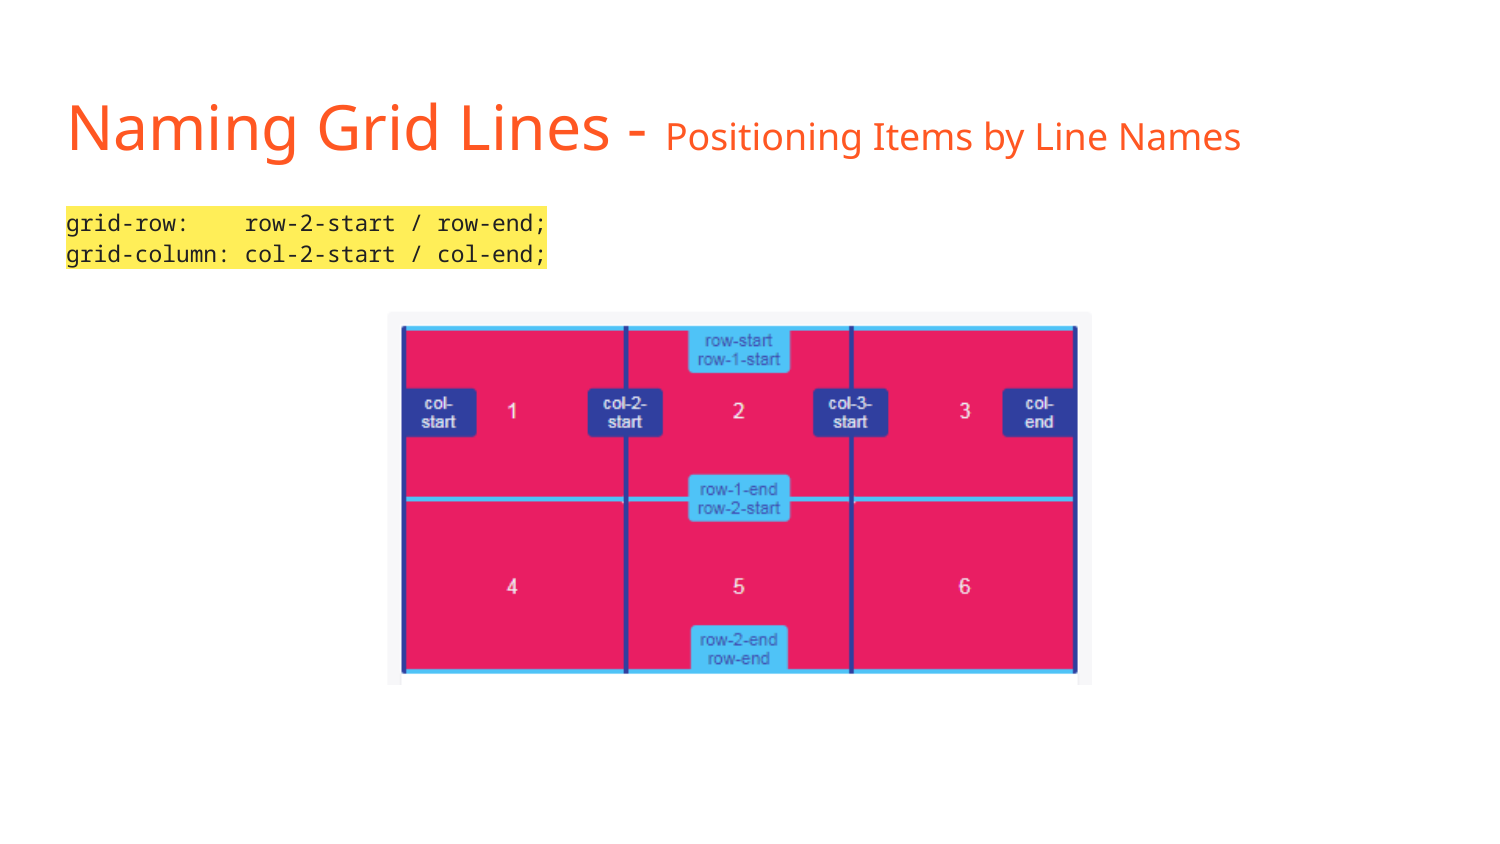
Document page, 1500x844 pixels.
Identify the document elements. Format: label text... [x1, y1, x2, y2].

title Naming Grid Lines - Positioning Items by Line Names [51, 72, 1449, 167]
picture [383, 309, 1092, 685]
list grid-row: row-2-start / row-end; grid-column: col-2-start / col-end; [51, 189, 1449, 750]
